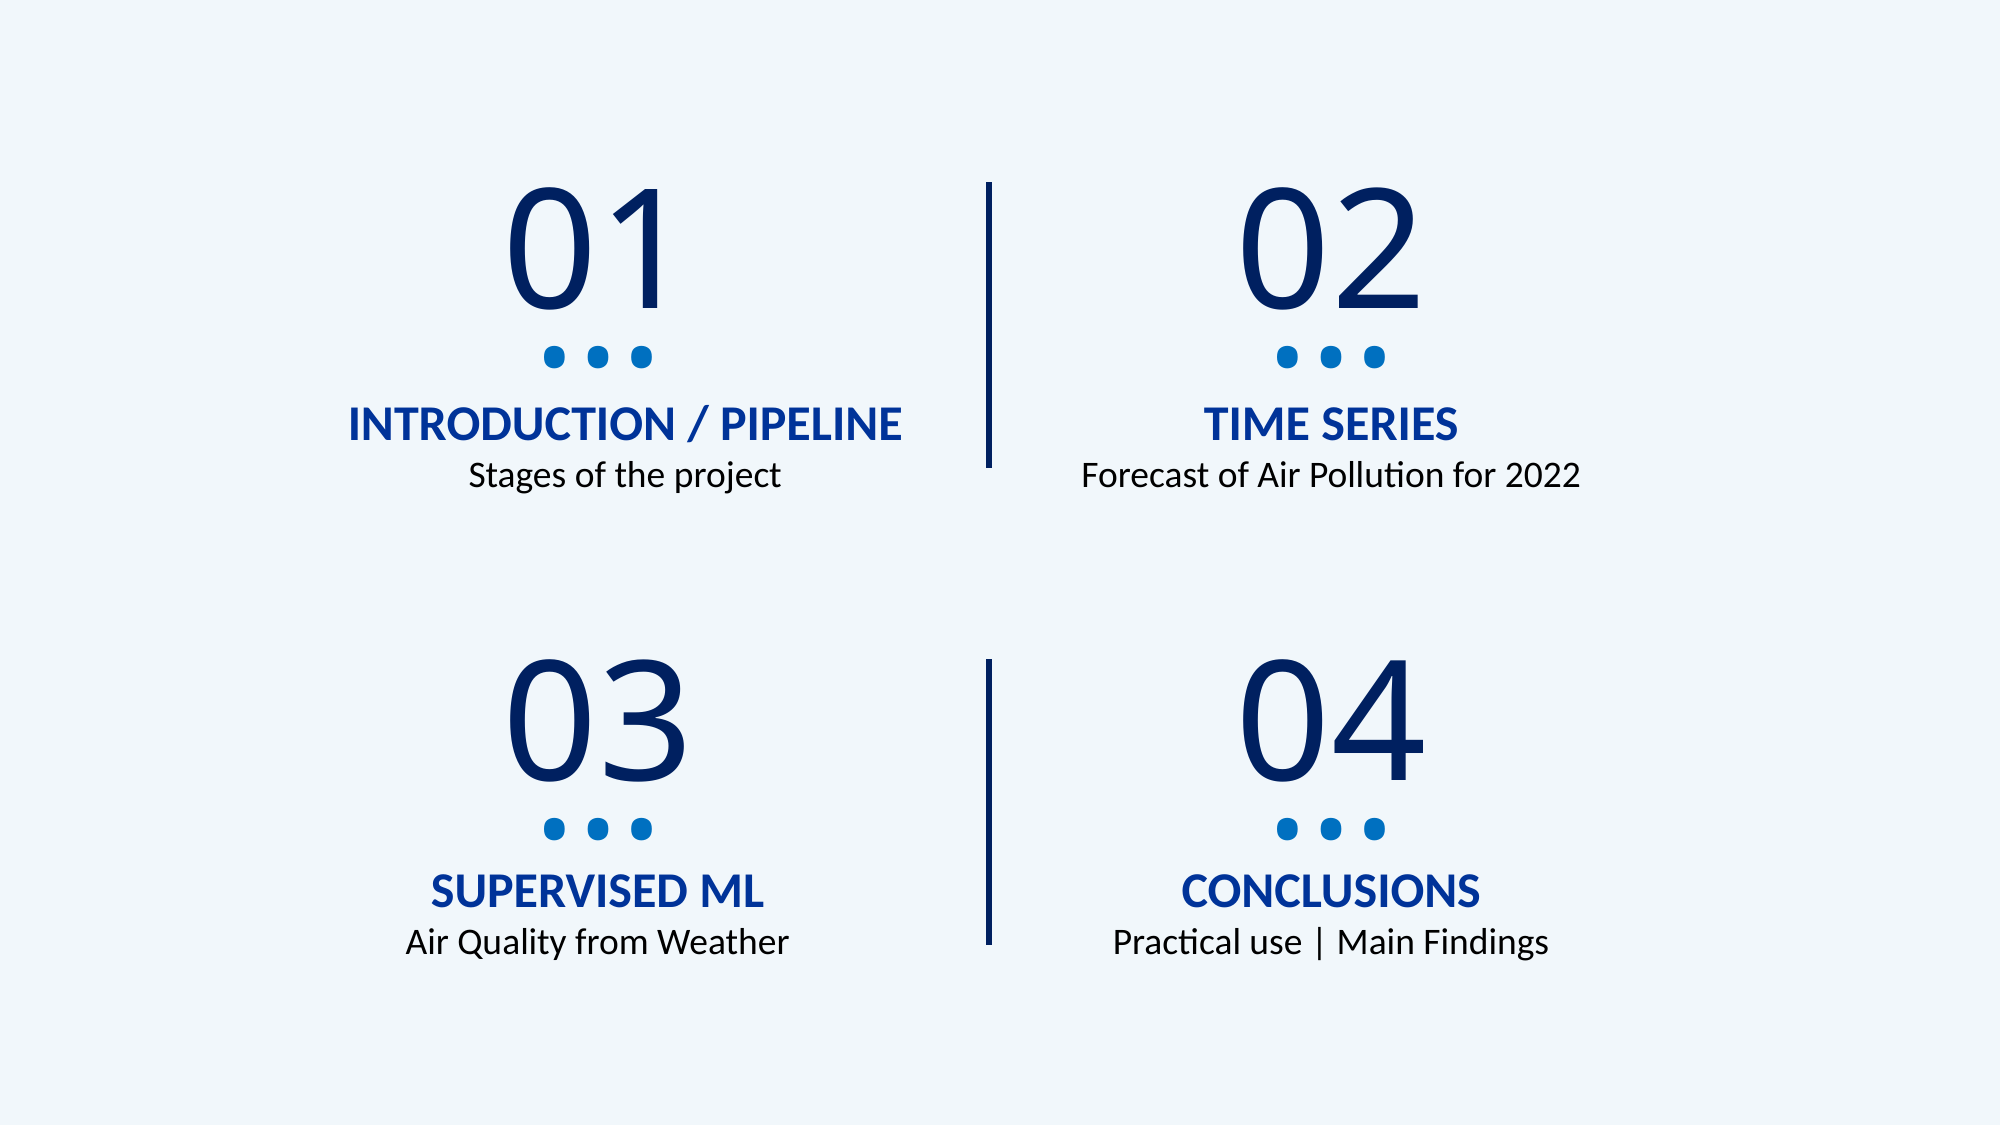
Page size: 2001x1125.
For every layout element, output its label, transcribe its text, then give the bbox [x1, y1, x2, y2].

text_box 02 [1221, 134, 1442, 349]
text_box CONCLUSIONS Practical use | Main Findings [1033, 849, 1630, 970]
text_box SUPERVISED ML Air Quality from Weather [299, 849, 896, 970]
text_box 03 [488, 606, 709, 821]
text_box … [517, 664, 680, 849]
text_box … [1250, 192, 1413, 382]
text_box INTRODUCTION / PIPELINE Stages of the project [327, 382, 924, 503]
text_box TIME SERIES Forecast of Air Pollution for 2022 [1033, 382, 1630, 503]
text_box … [517, 192, 680, 382]
text_box 01 [488, 134, 709, 349]
text_box 04 [1221, 606, 1442, 821]
text_box … [1250, 664, 1413, 849]
